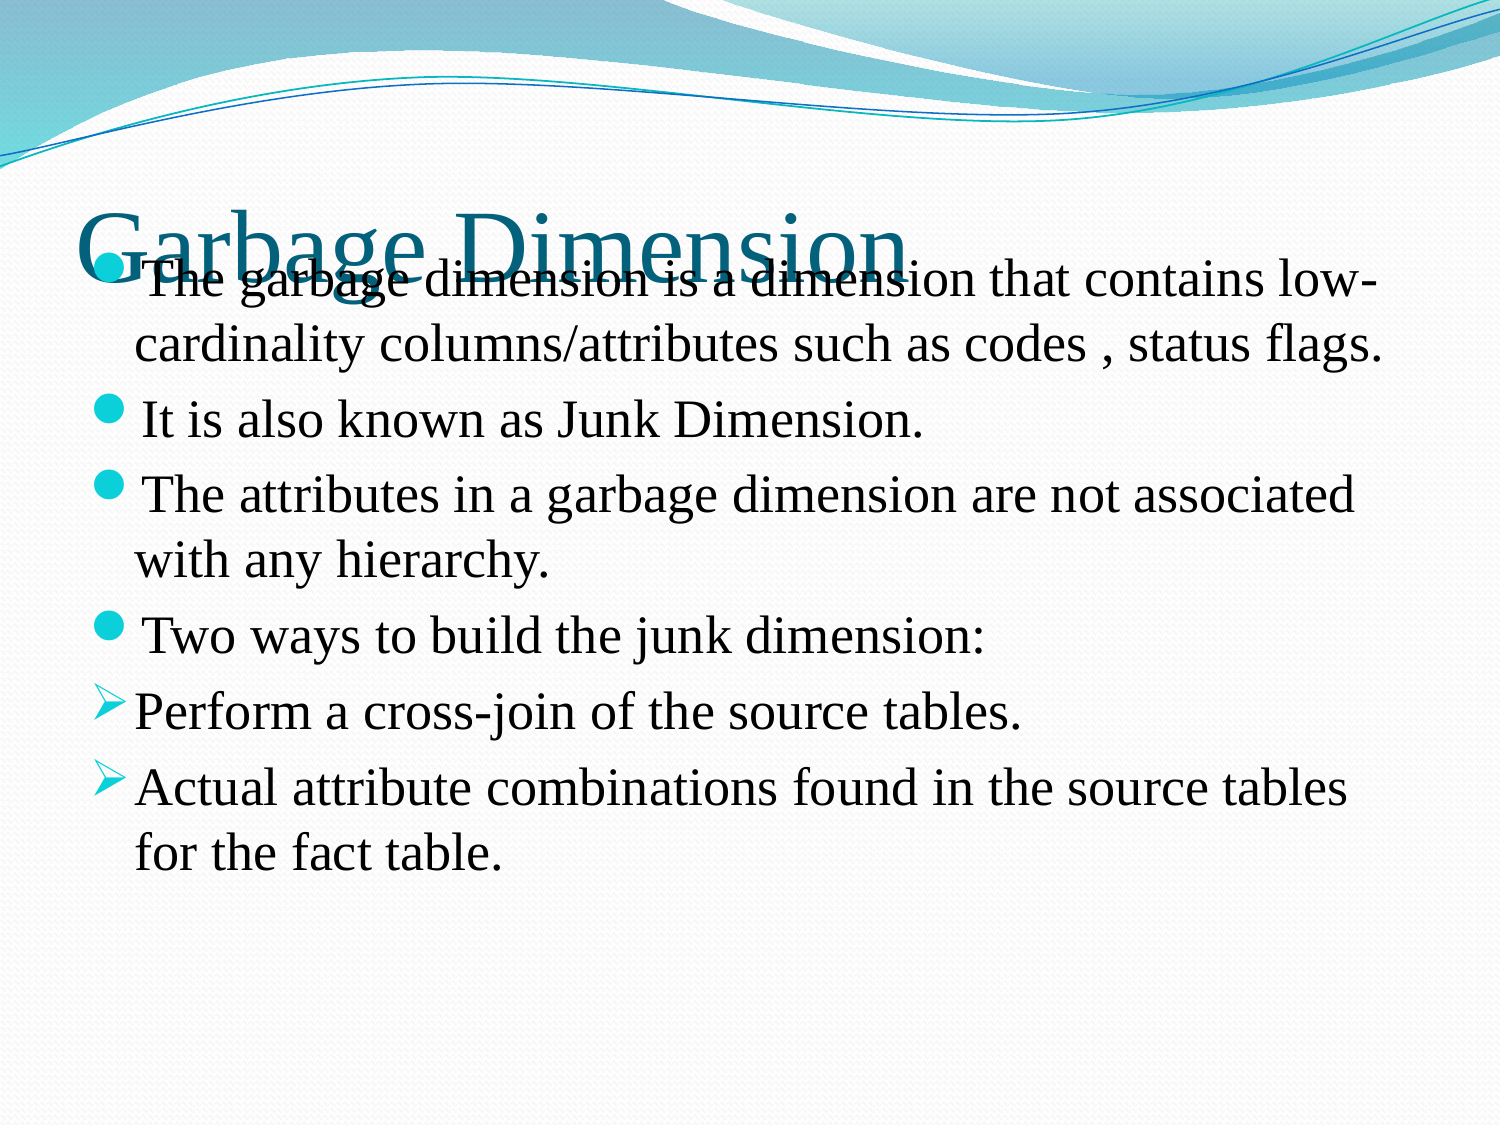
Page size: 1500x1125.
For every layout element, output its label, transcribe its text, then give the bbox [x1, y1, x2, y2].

list The garbage dimension is a dimension that contains low-cardinality columns/attributes such as codes , status flags. It is also known as Junk Dimension. The attributes in a garbage dimension are not associated with any hierarchy. Two ways to build the junk dimension: Perform a cross-join of the source tables. Actual attribute combinations found in the source tables for the fact table. [75, 234, 1425, 1055]
title Garbage Dimension [75, 115, 1425, 234]
